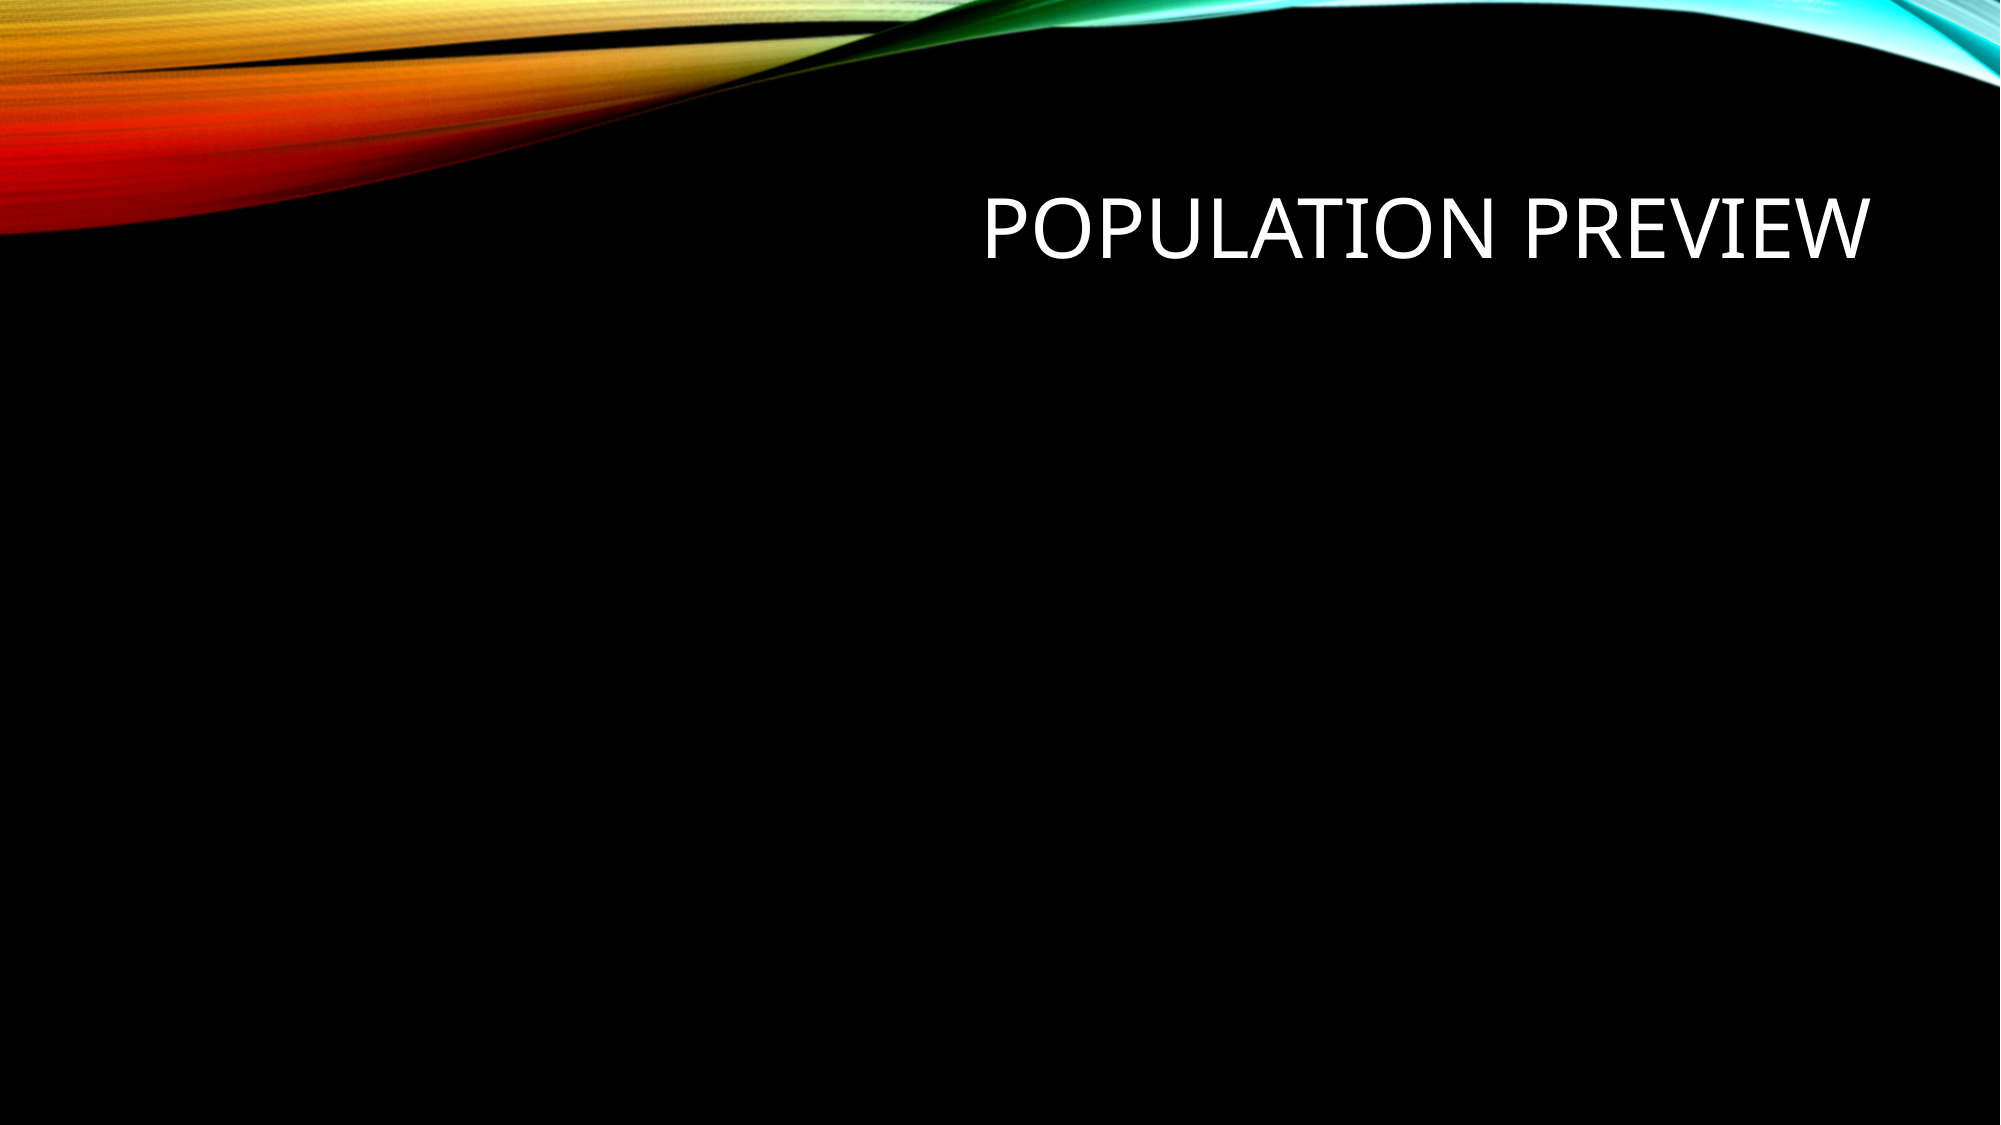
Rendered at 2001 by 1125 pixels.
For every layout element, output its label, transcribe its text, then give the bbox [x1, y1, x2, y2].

picture [0, 0, 2000, 237]
title Population Preview [474, 125, 1888, 338]
